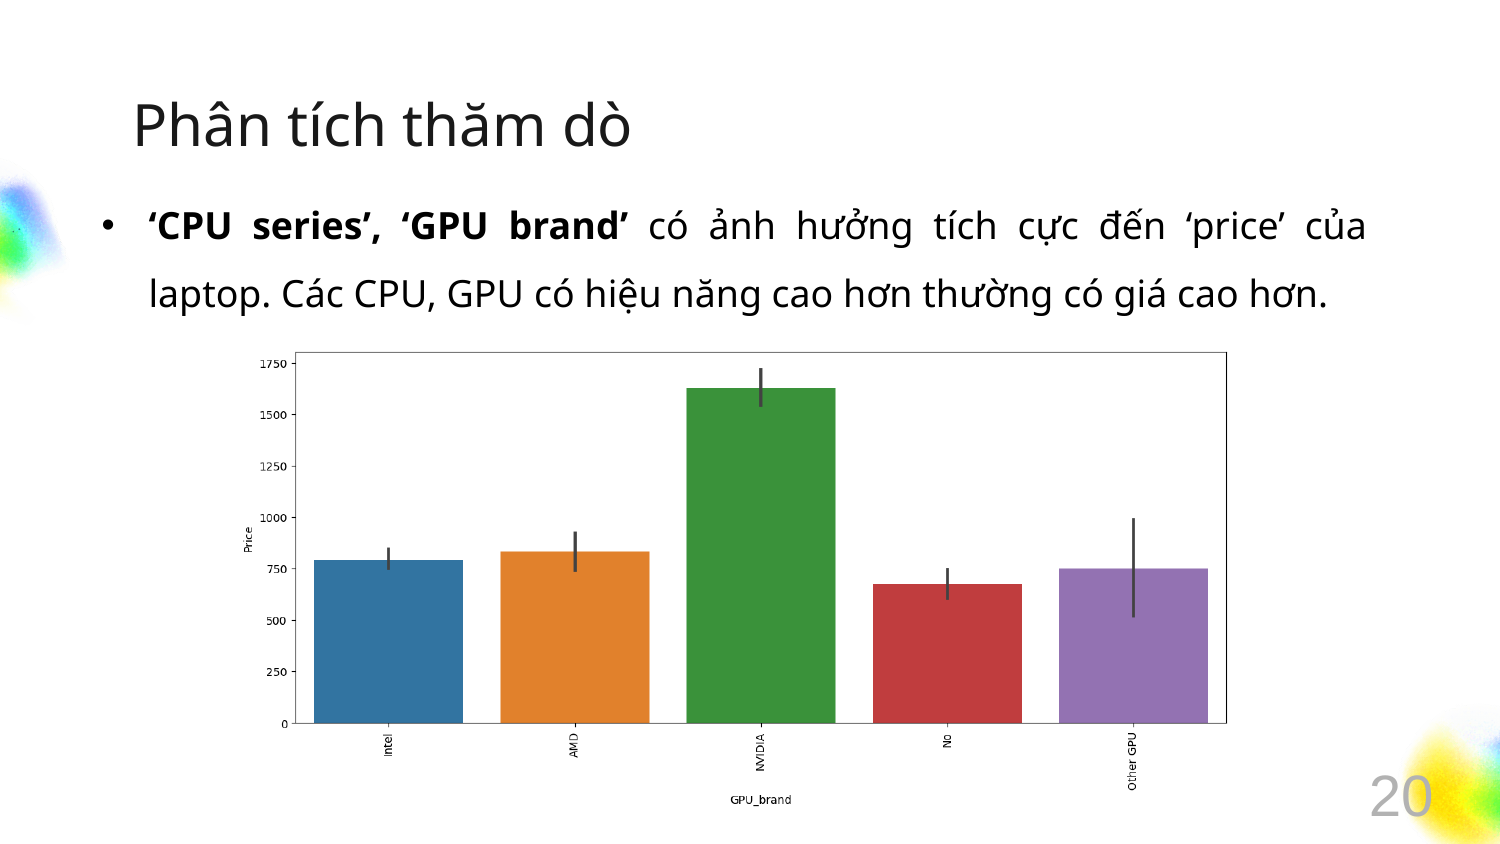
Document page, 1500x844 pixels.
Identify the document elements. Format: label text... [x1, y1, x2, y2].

text_box ‘CPU series’, ‘GPU brand’ có ảnh hưởng tích cực đến ‘price’ của laptop. Các CPU, GPU có hiệu năng cao hơn thường có giá cao hơn. [86, 172, 1383, 322]
picture [0, 121, 86, 358]
picture [1356, 641, 1500, 844]
picture [235, 344, 1235, 813]
title Phân tích thăm dò [117, 73, 1383, 148]
slide_number 20 [1239, 770, 1449, 816]
